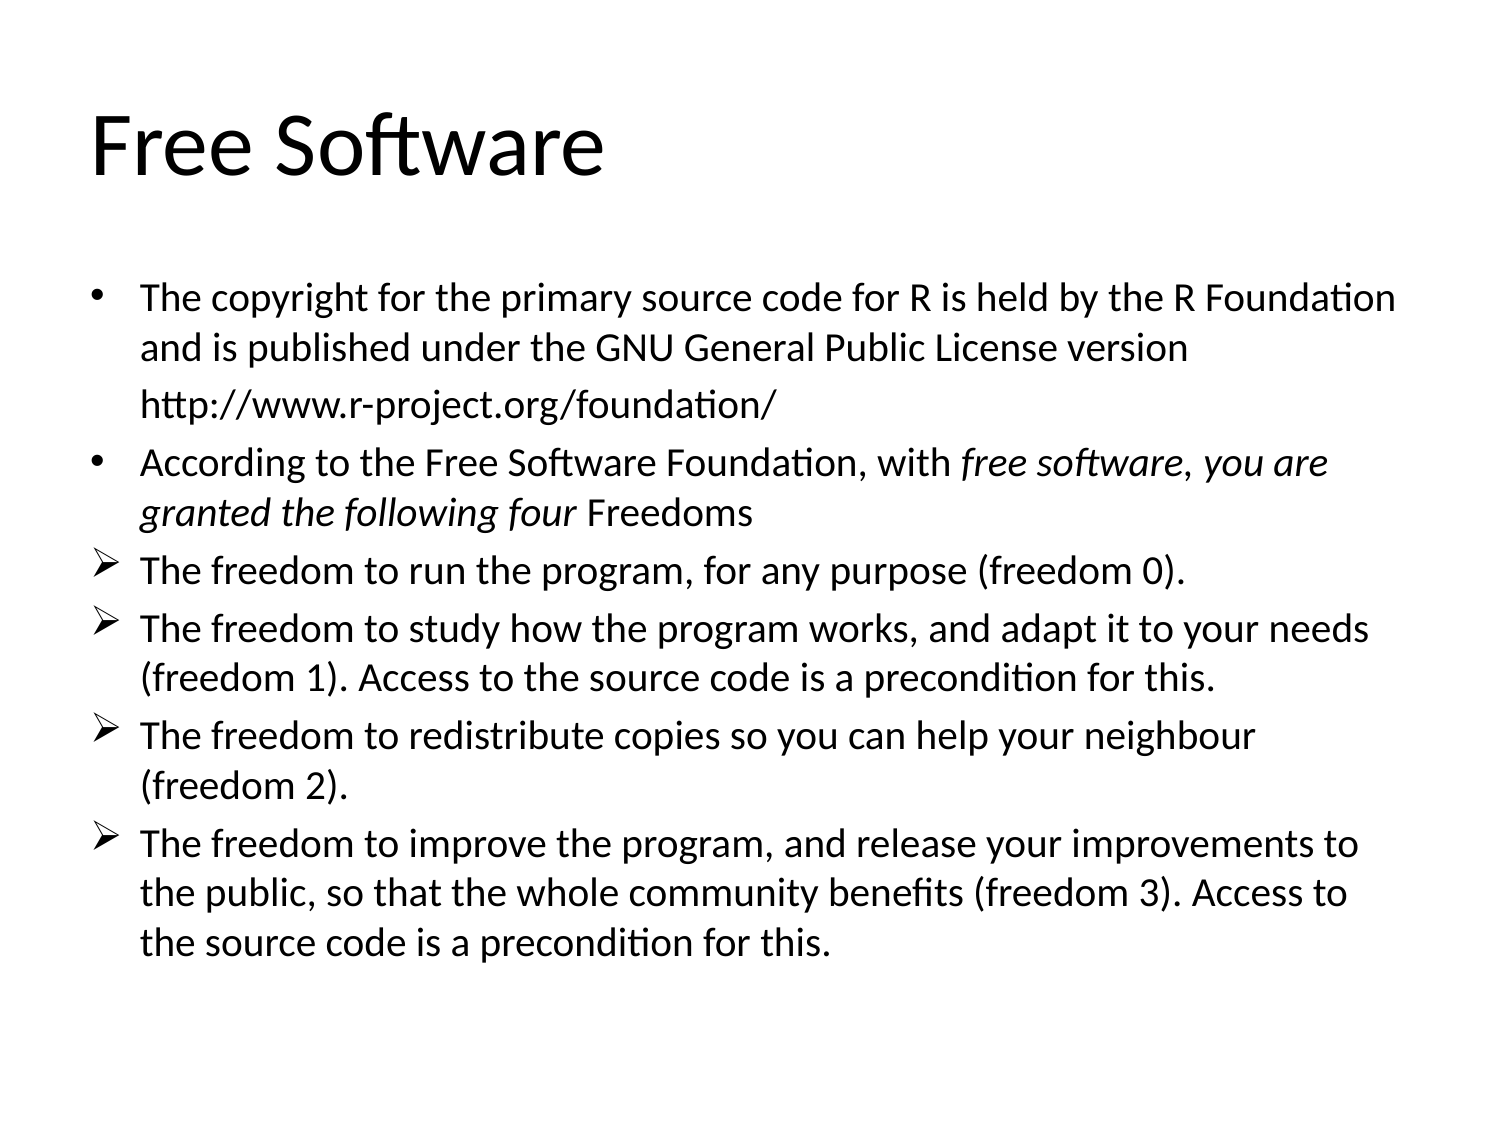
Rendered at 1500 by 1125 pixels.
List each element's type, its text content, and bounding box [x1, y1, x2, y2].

list The copyright for the primary source code for R is held by the R Foundation and is published under the GNU General Public License version http://www.r-project.org/foundation/ According to the Free Software Foundation, with free software, you are granted the following four Freedoms The freedom to run the program, for any purpose (freedom 0). The freedom to study how the program works, and adapt it to your needs (freedom 1). Access to the source code is a precondition for this. The freedom to redistribute copies so you can help your neighbour (freedom 2). The freedom to improve the program, and release your improvements to the public, so that the whole community benefits (freedom 3). Access to the source code is a precondition for this. [75, 262, 1425, 1005]
title Free Software [75, 45, 1425, 233]
